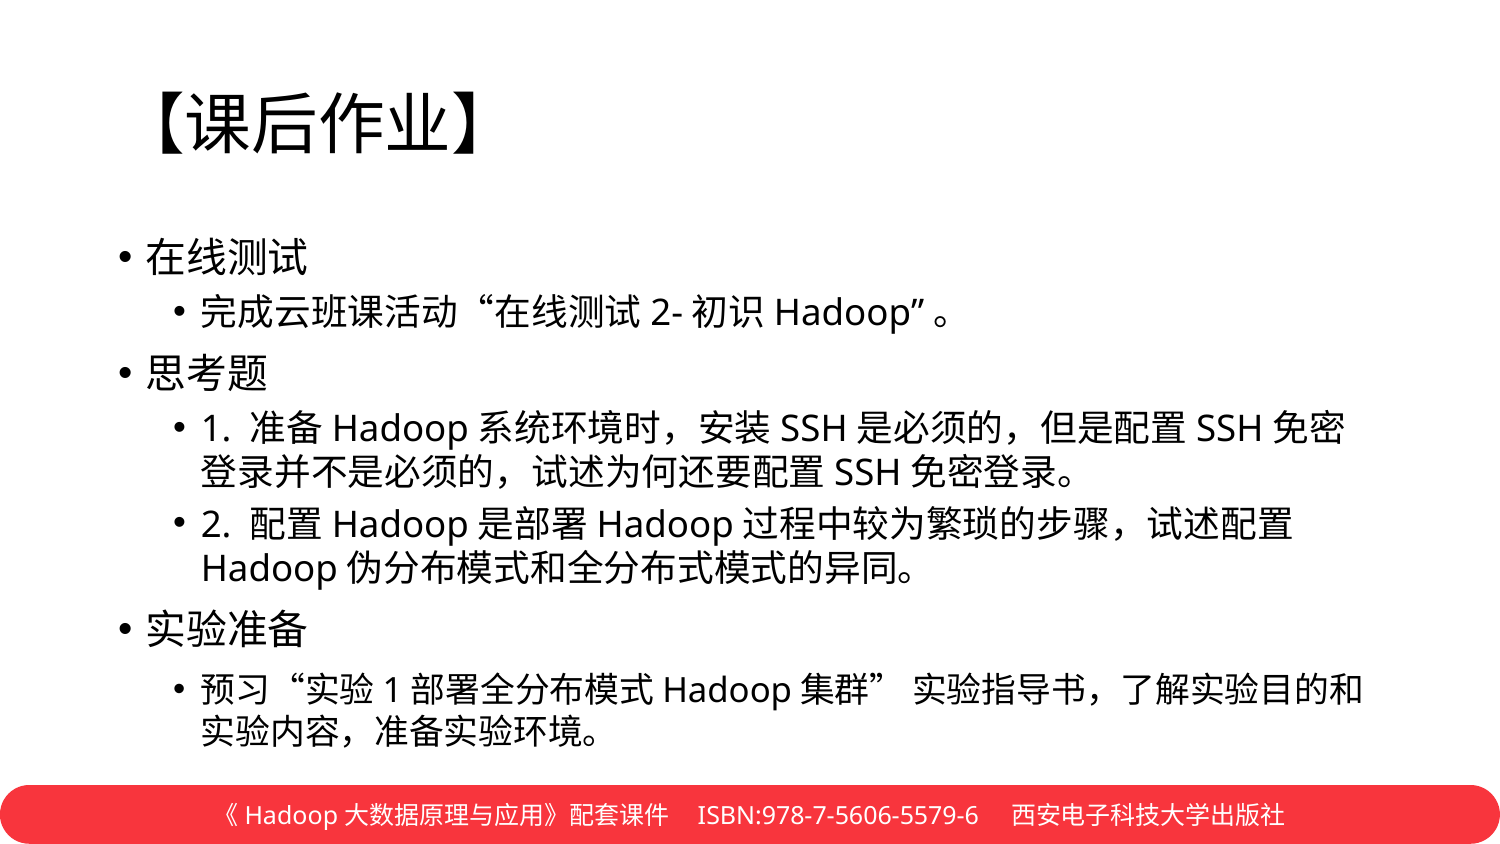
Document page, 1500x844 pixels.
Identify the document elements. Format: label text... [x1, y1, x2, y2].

title 【课后作业】 [103, 44, 1397, 208]
list 在线测试 完成云班课活动“在线测试2-初识Hadoop”。 思考题 1. 准备Hadoop系统环境时，安装SSH是必须的，但是配置SSH免密登录并不是必须的，试述为何还要配置SSH免密登录。 2. 配置Hadoop是部署Hadoop过程中较为繁琐的步骤，试述配置Hadoop伪分布模式和全分布式模式的异同。 实验准备 预习“实验1部署全分布模式Hadoop集群” 实验指导书，了解实验目的和实验内容，准备实验环境。 [103, 224, 1397, 760]
